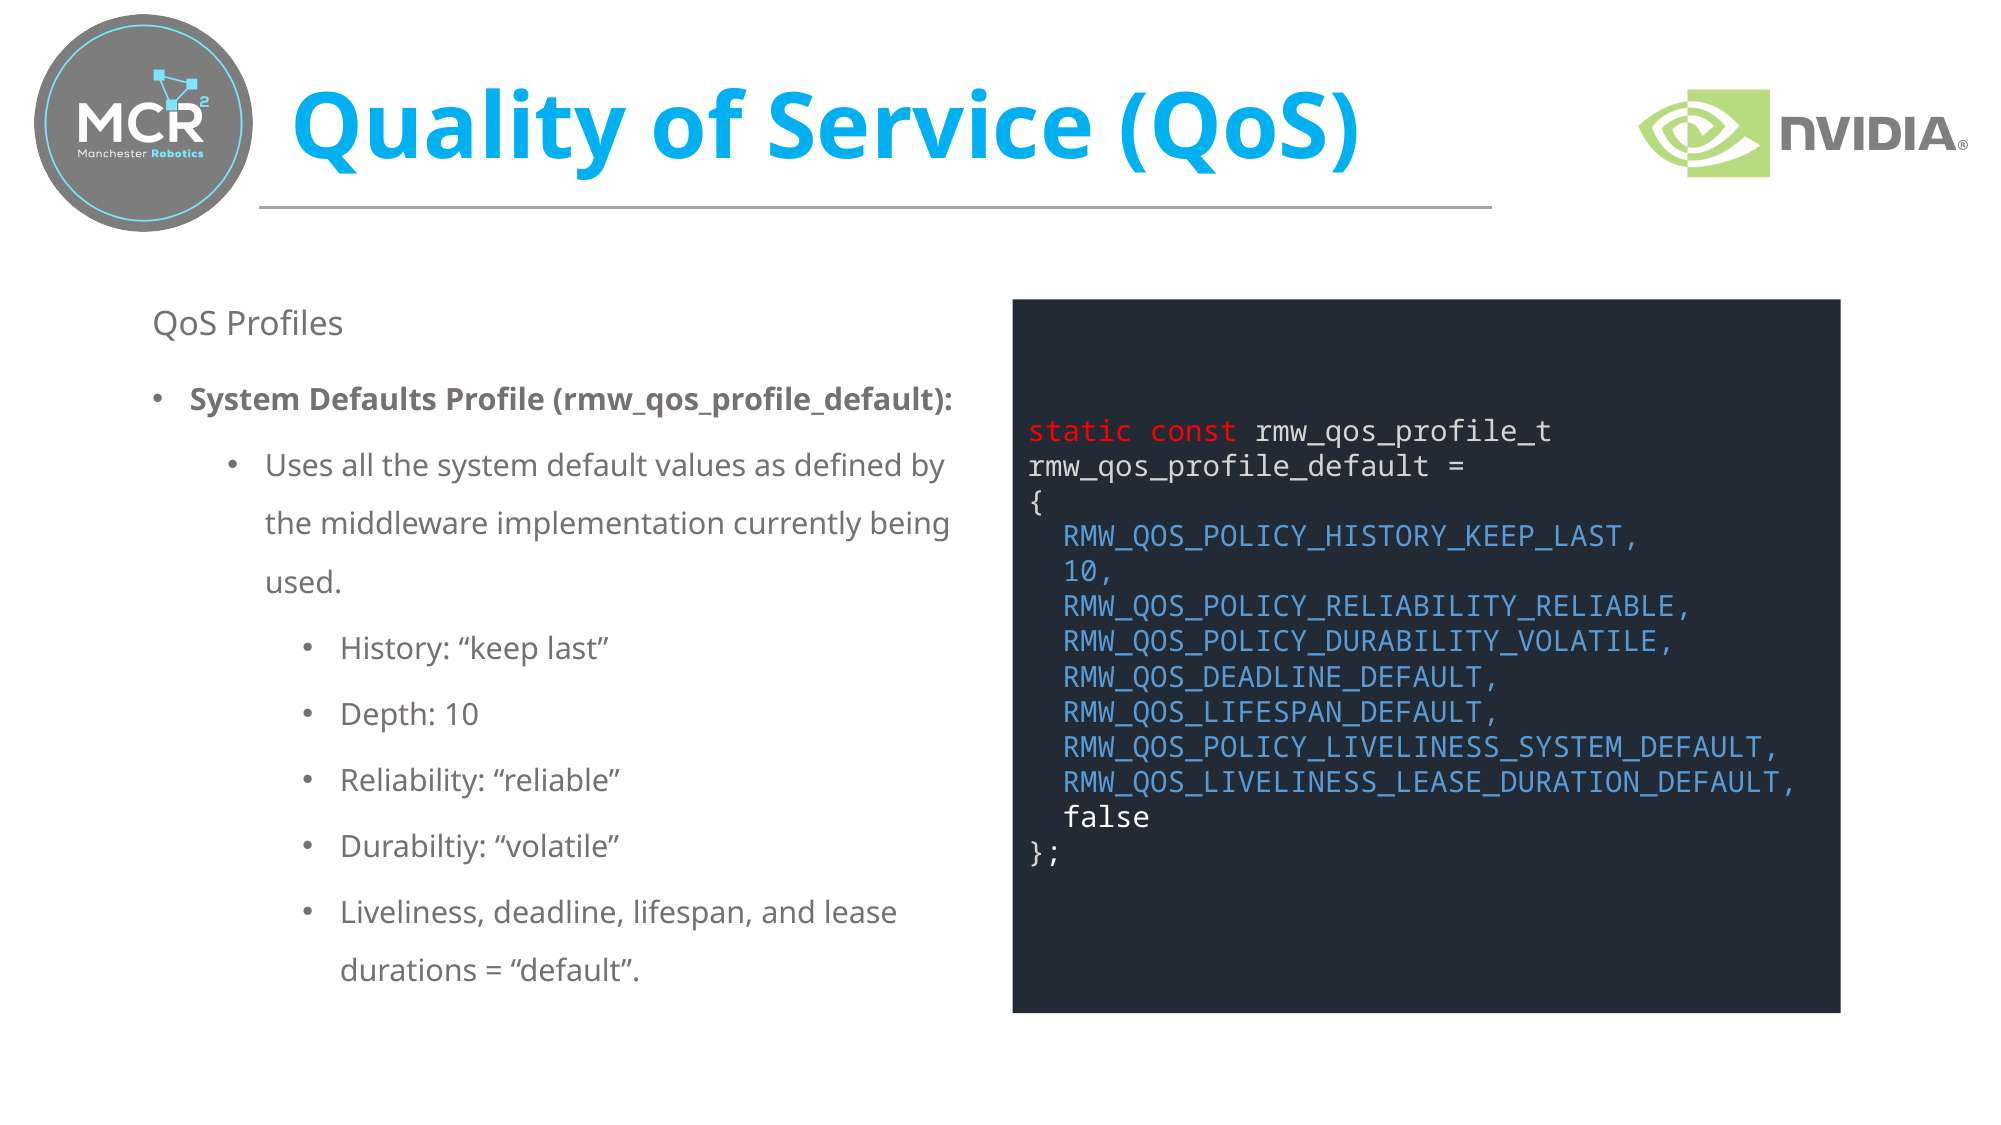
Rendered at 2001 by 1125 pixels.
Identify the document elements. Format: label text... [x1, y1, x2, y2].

list static const rmw_qos_profile_t rmw_qos_profile_default = { RMW_QOS_POLICY_HISTORY_KEEP_LAST, 10, RMW_QOS_POLICY_RELIABILITY_RELIABLE, RMW_QOS_POLICY_DURABILITY_VOLATILE, RMW_QOS_DEADLINE_DEFAULT, RMW_QOS_LIFESPAN_DEFAULT, RMW_QOS_POLICY_LIVELINESS_SYSTEM_DEFAULT, RMW_QOS_LIVELINESS_LEASE_DURATION_DEFAULT, false }; [1012, 299, 1841, 1014]
title Quality of Service (QoS) [275, 19, 1615, 238]
list QoS Profiles System Defaults Profile (rmw_qos_profile_default): Uses all the system default values as defined by the middleware implementation currently being used. History: “keep last” Depth: 10 Reliability: “reliable” Durabiltiy: “volatile” Liveliness, deadline, lifespan, and lease durations = “default”. [137, 299, 988, 1014]
